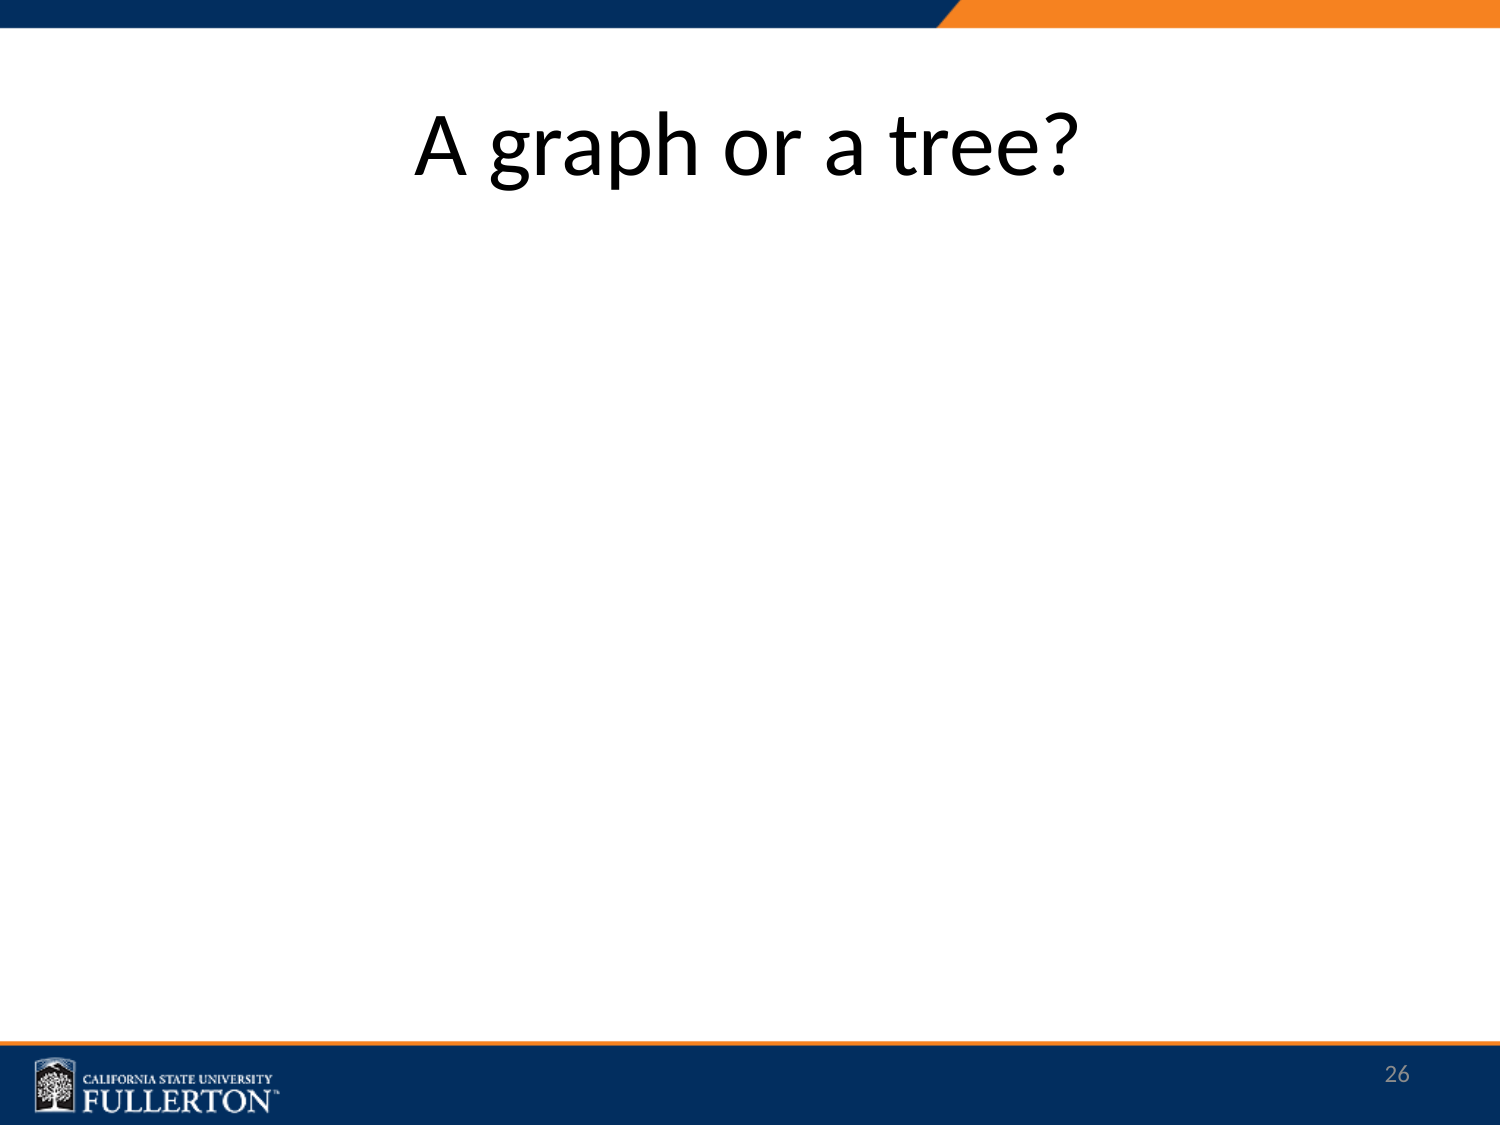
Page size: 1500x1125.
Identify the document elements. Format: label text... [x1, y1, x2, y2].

picture [0, 0, 1500, 1125]
slide_number 26 [1074, 1042, 1425, 1103]
title A graph or a tree? [75, 45, 1425, 233]
